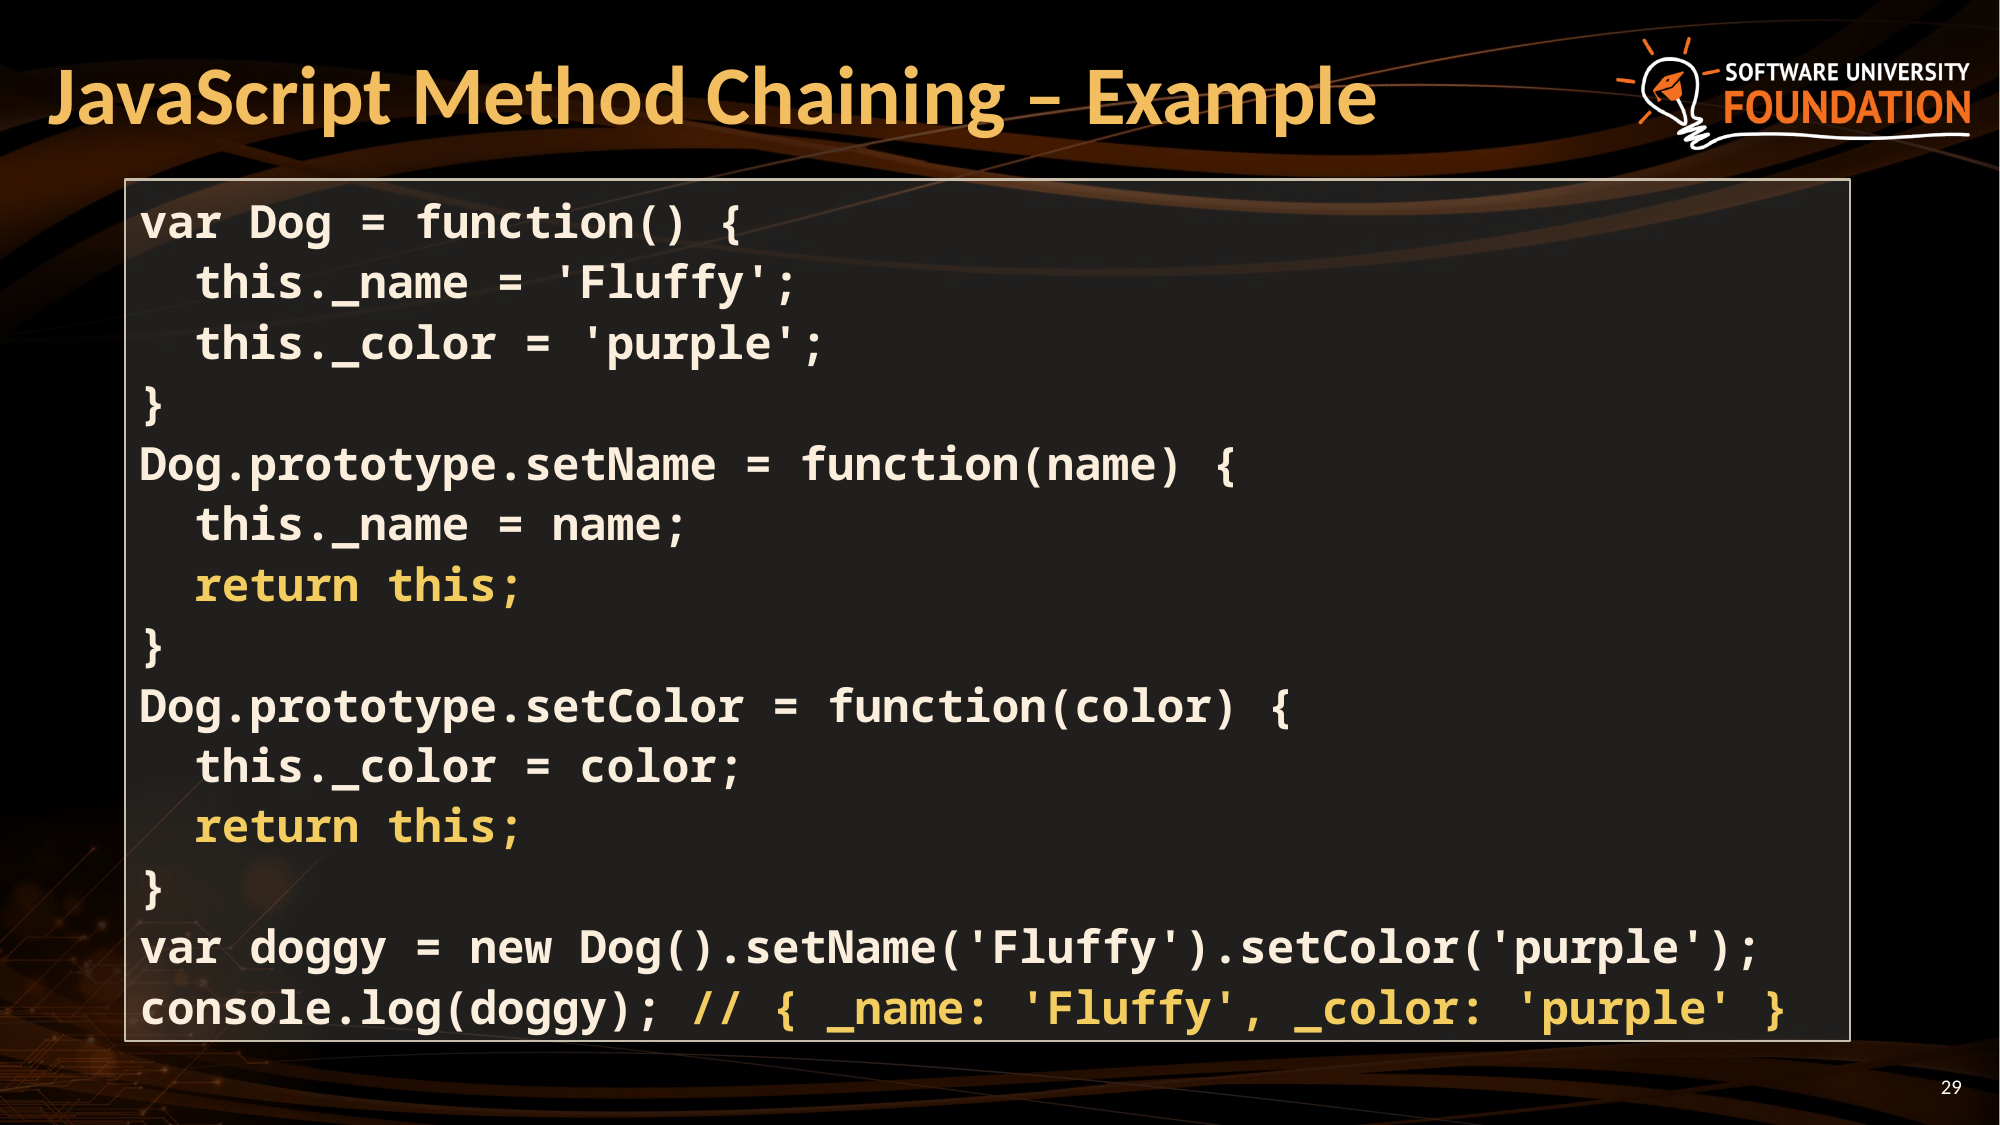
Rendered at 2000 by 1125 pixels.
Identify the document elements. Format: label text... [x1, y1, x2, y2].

slide_number 29 [1897, 1070, 1968, 1103]
text_box var Dog = function() { this._name = 'Fluffy'; this._color = 'purple'; } Dog.prototype.setName = function(name) { this._name = name; return this; } Dog.prototype.setColor = function(color) { this._color = color; return this; } var doggy = new Dog().setName('Fluffy').setColor('purple'); console.log(doggy); // { _name: 'Fluffy', _color: 'purple' } [124, 179, 1851, 1041]
picture [0, 0, 2000, 1125]
title JavaScript Method Chaining – Example [30, 6, 1602, 189]
